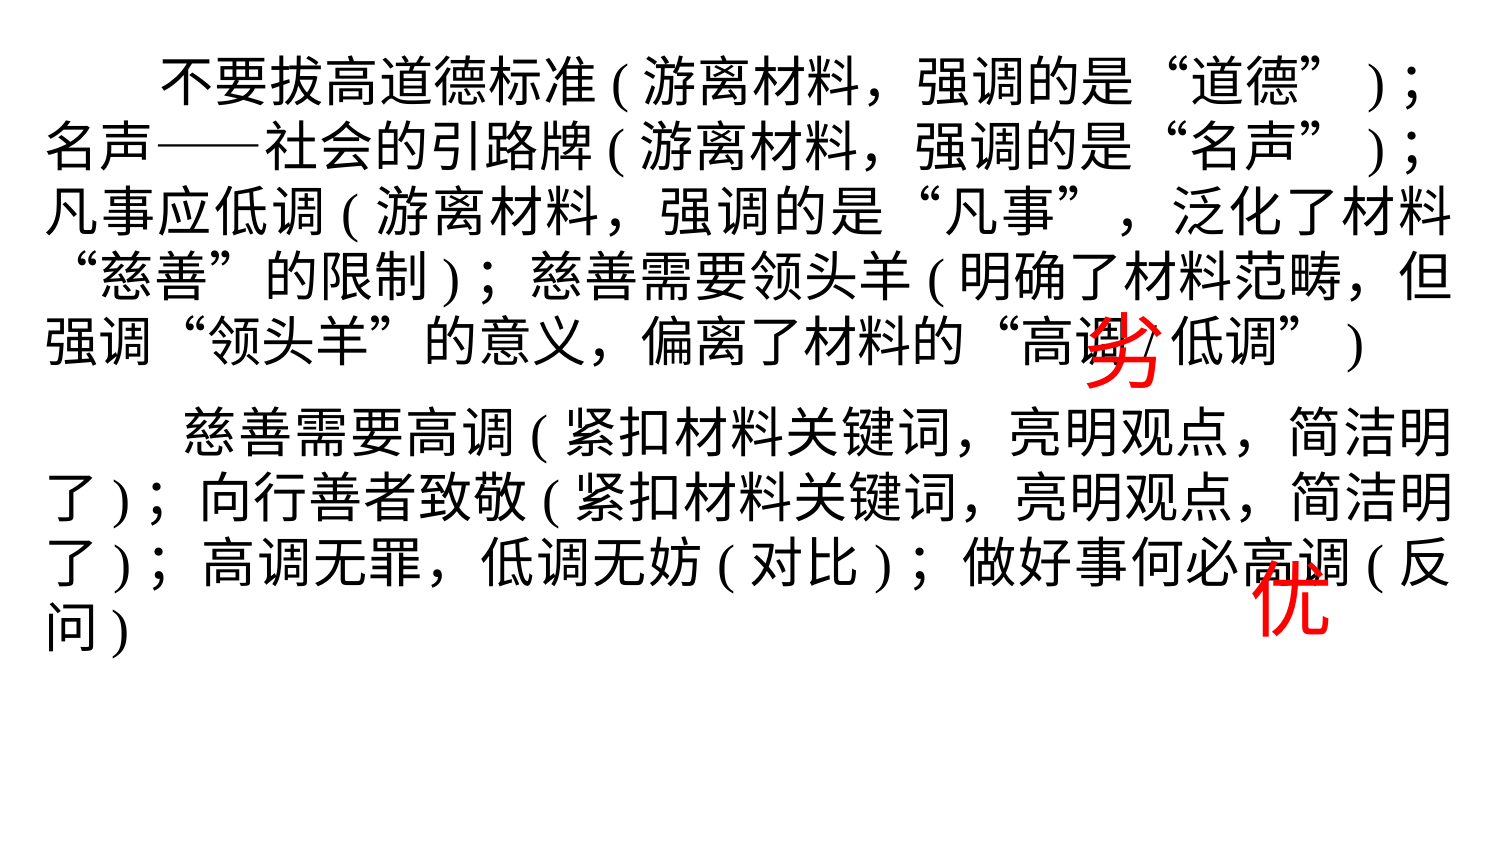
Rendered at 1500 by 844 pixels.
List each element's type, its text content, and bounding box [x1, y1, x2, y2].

text_box 优 [1234, 540, 1340, 655]
text_box 不要拔高道德标准(游离材料，强调的是“道德”)；名声——社会的引路牌(游离材料，强调的是“名声”)；凡事应低调(游离材料，强调的是“凡事”，泛化了材料“慈善”的限制)；慈善需要领头羊(明确了材料范畴，但强调“领头羊”的意义，偏离了材料的“高调/低调”) 慈善需要高调(紧扣材料关键词，亮明观点，简洁明了)；向行善者致敬(紧扣材料关键词，亮明观点，简洁明了)；高调无罪，低调无妨(对比)；做好事何必高调(反问) [29, 40, 1468, 666]
text_box 劣 [1068, 291, 1175, 407]
